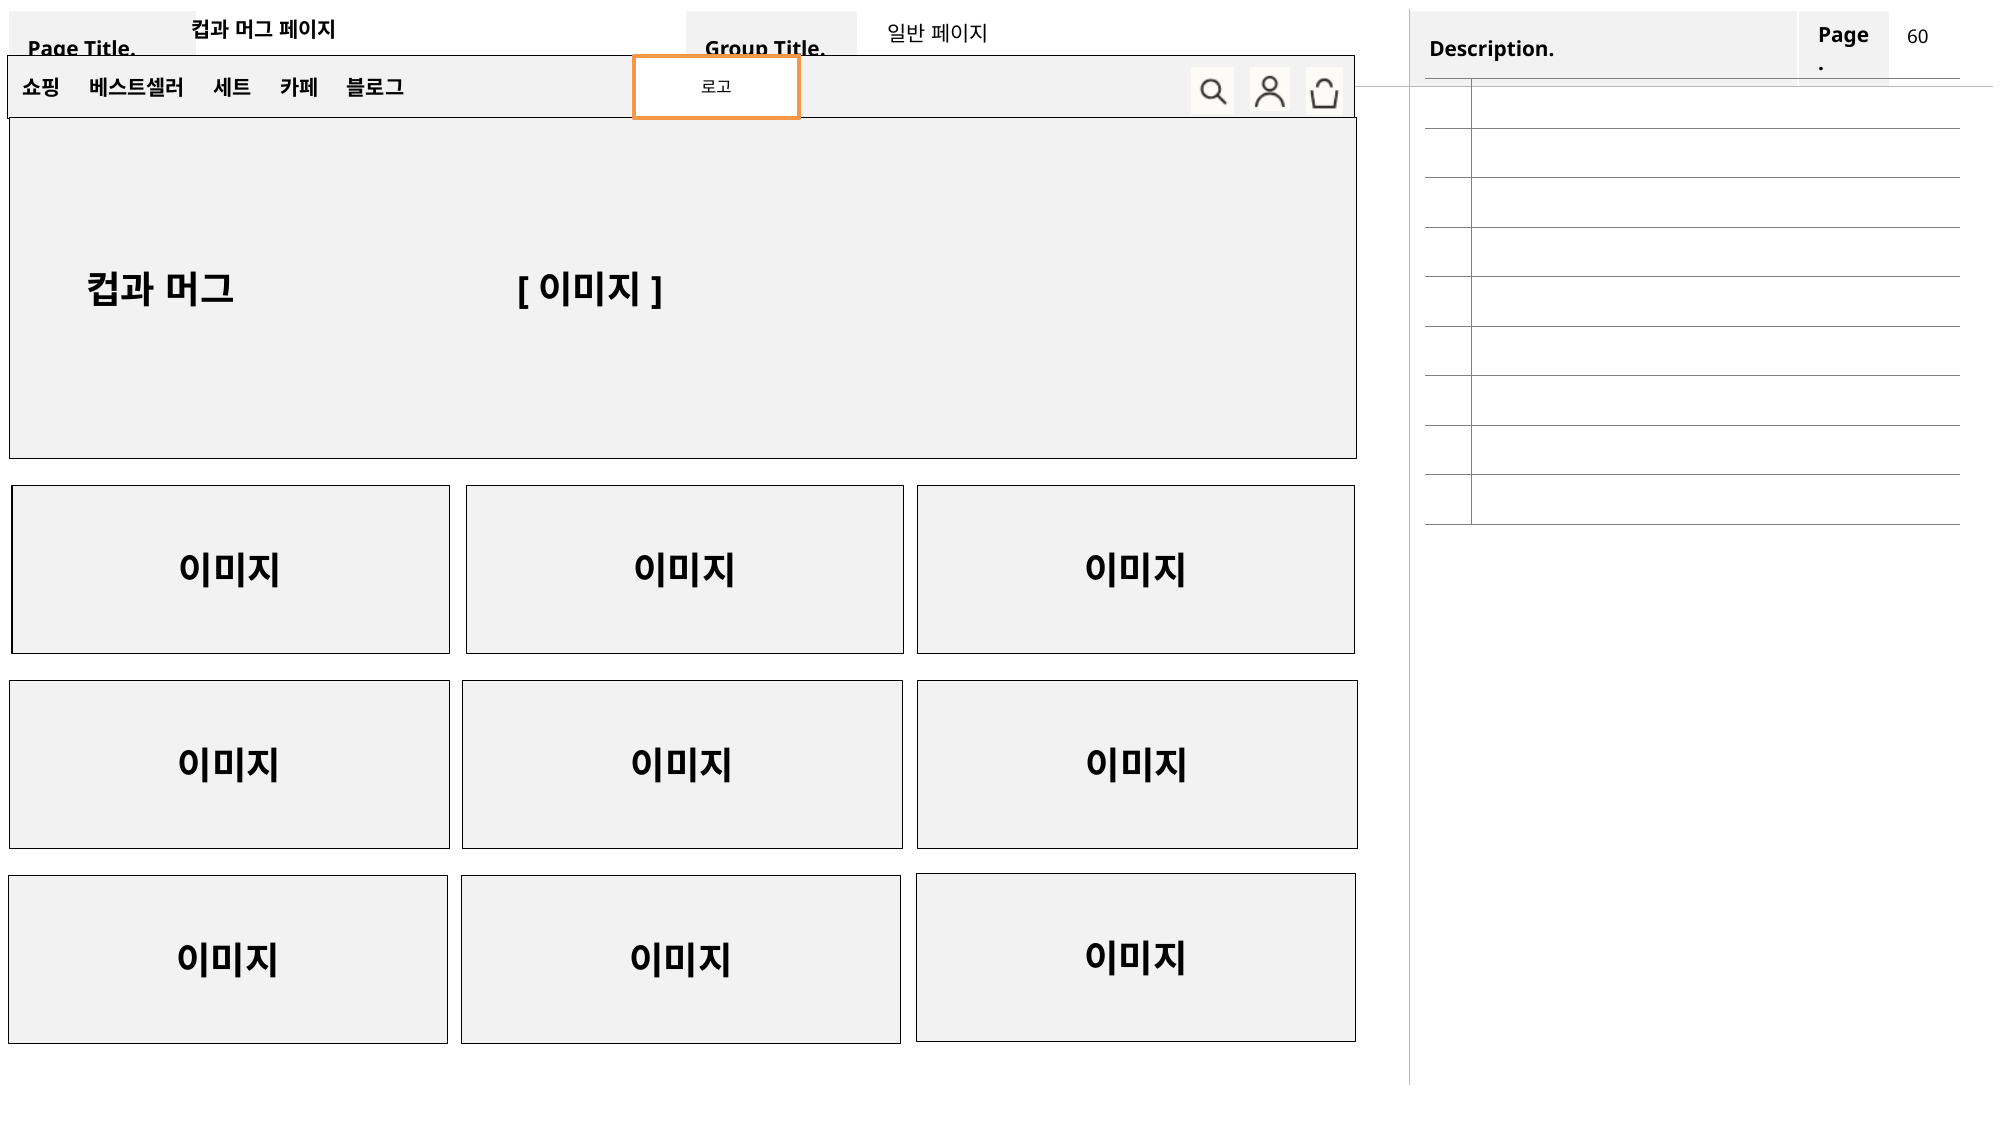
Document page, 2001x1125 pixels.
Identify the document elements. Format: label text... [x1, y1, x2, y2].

table_cell [1472, 178, 1960, 227]
table_header [1425, 79, 1471, 128]
text_box 이미지 [6, 873, 450, 1045]
table_cell [1472, 475, 1960, 524]
text_box 로고 [632, 54, 801, 120]
table_cell [1472, 228, 1960, 276]
text_box 이미지 [461, 678, 904, 851]
table_cell [1425, 376, 1471, 425]
list 컵과 머그 페이지 [176, 10, 664, 47]
text_box 쇼핑 베스트셀러 세트 카페 블로그 [6, 53, 1356, 121]
table_cell [1425, 178, 1471, 227]
table_cell [1472, 376, 1960, 425]
table_cell [1472, 327, 1960, 375]
text_box 이미지 [459, 873, 903, 1045]
text_box 이미지 [464, 483, 906, 656]
text_box 이미지 [914, 871, 1357, 1044]
table_cell [1472, 129, 1960, 177]
table_cell [1425, 228, 1471, 276]
picture [1306, 67, 1344, 115]
table_cell [1472, 426, 1960, 474]
table_header [1472, 79, 1960, 128]
picture [1191, 67, 1234, 115]
table_cell [1472, 277, 1960, 326]
table_cell [1425, 327, 1471, 375]
text_box 이미지 [916, 679, 1359, 851]
text_box 이미지 [915, 483, 1357, 656]
text_box 컵과 머그 [이미지] [8, 116, 1359, 461]
table_cell [1425, 475, 1471, 524]
table_cell [1425, 129, 1471, 177]
table_cell [1425, 277, 1471, 326]
text_box 이미지 [10, 483, 451, 656]
text_box 64 [1892, 17, 2000, 58]
table_cell [1425, 426, 1471, 474]
picture [1250, 67, 1290, 111]
text_box 일반 페이지 [872, 12, 1004, 53]
text_box 이미지 [8, 678, 451, 851]
